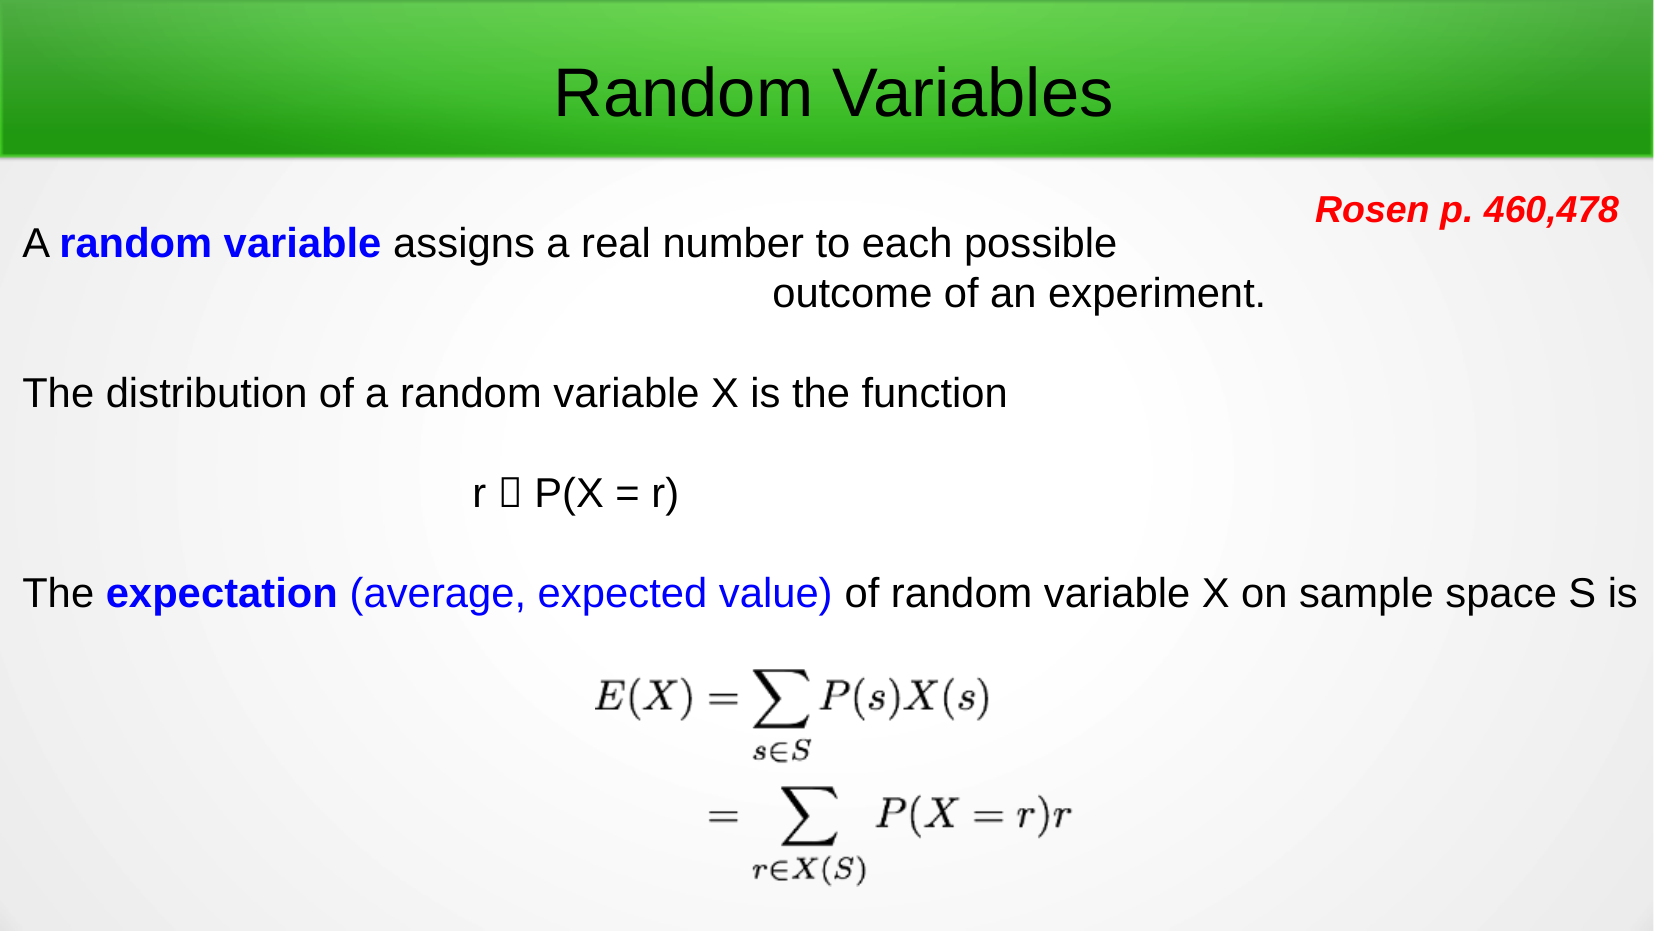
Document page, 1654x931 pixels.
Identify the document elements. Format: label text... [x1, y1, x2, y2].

picture [0, 0, 1654, 931]
text_box Rosen p. 460,478 [1300, 177, 1635, 238]
text_box Random Variables [48, 35, 1620, 142]
text_box A random variable assigns a real number to each possible outcome of an experiment. The distribution of a random variable X is the function r  P(X = r) The expectation (average, expected value) of random variable X on sample space S is [7, 208, 1654, 624]
